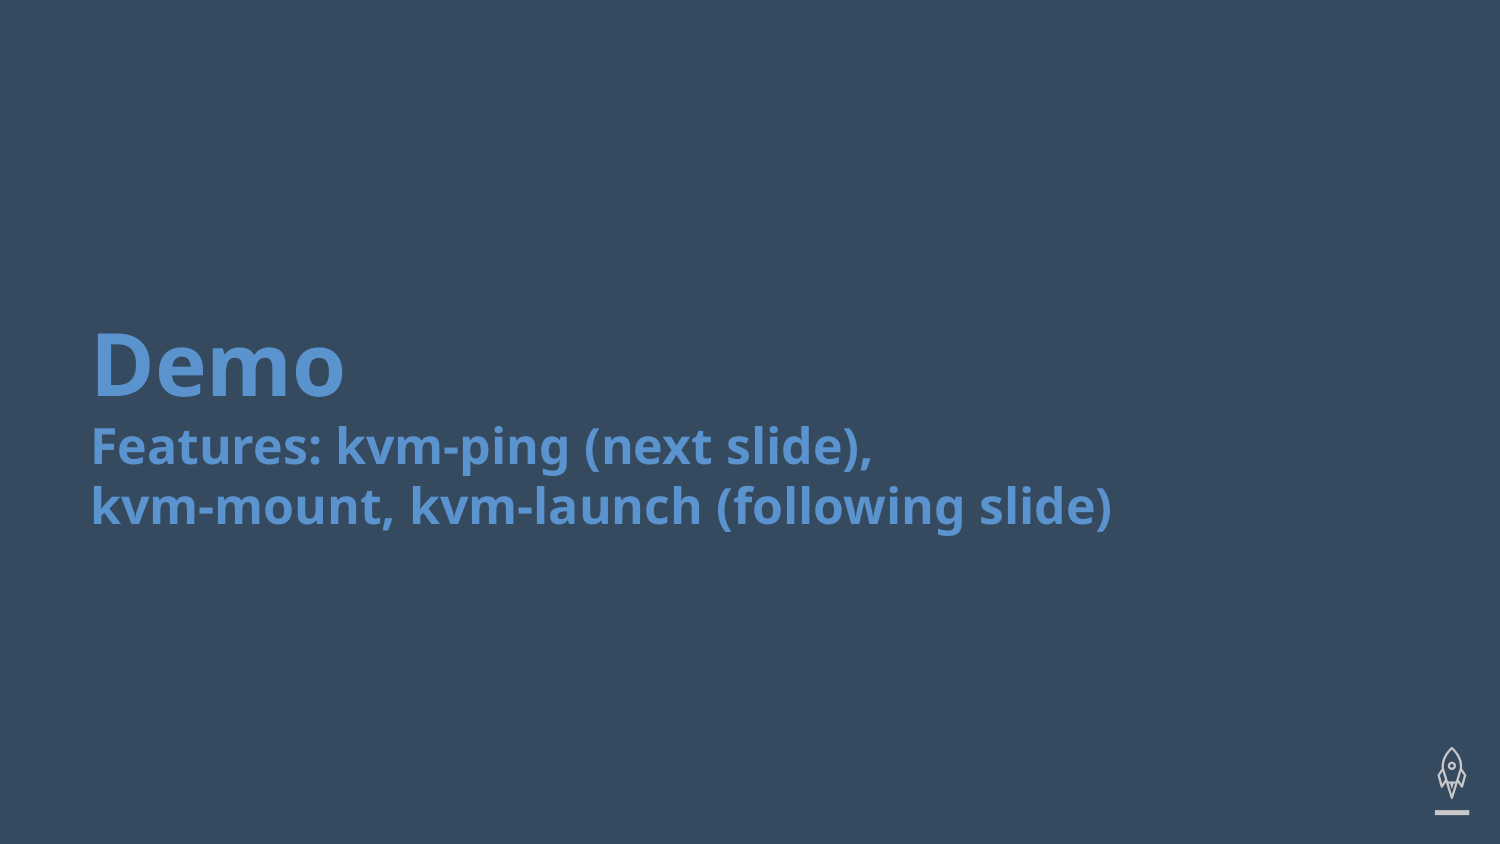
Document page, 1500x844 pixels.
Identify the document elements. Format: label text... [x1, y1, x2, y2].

text_box Demo Features: kvm-ping (next slide), kvm-mount, kvm-launch (following slide) [75, 338, 1425, 505]
picture [1410, 739, 1494, 823]
